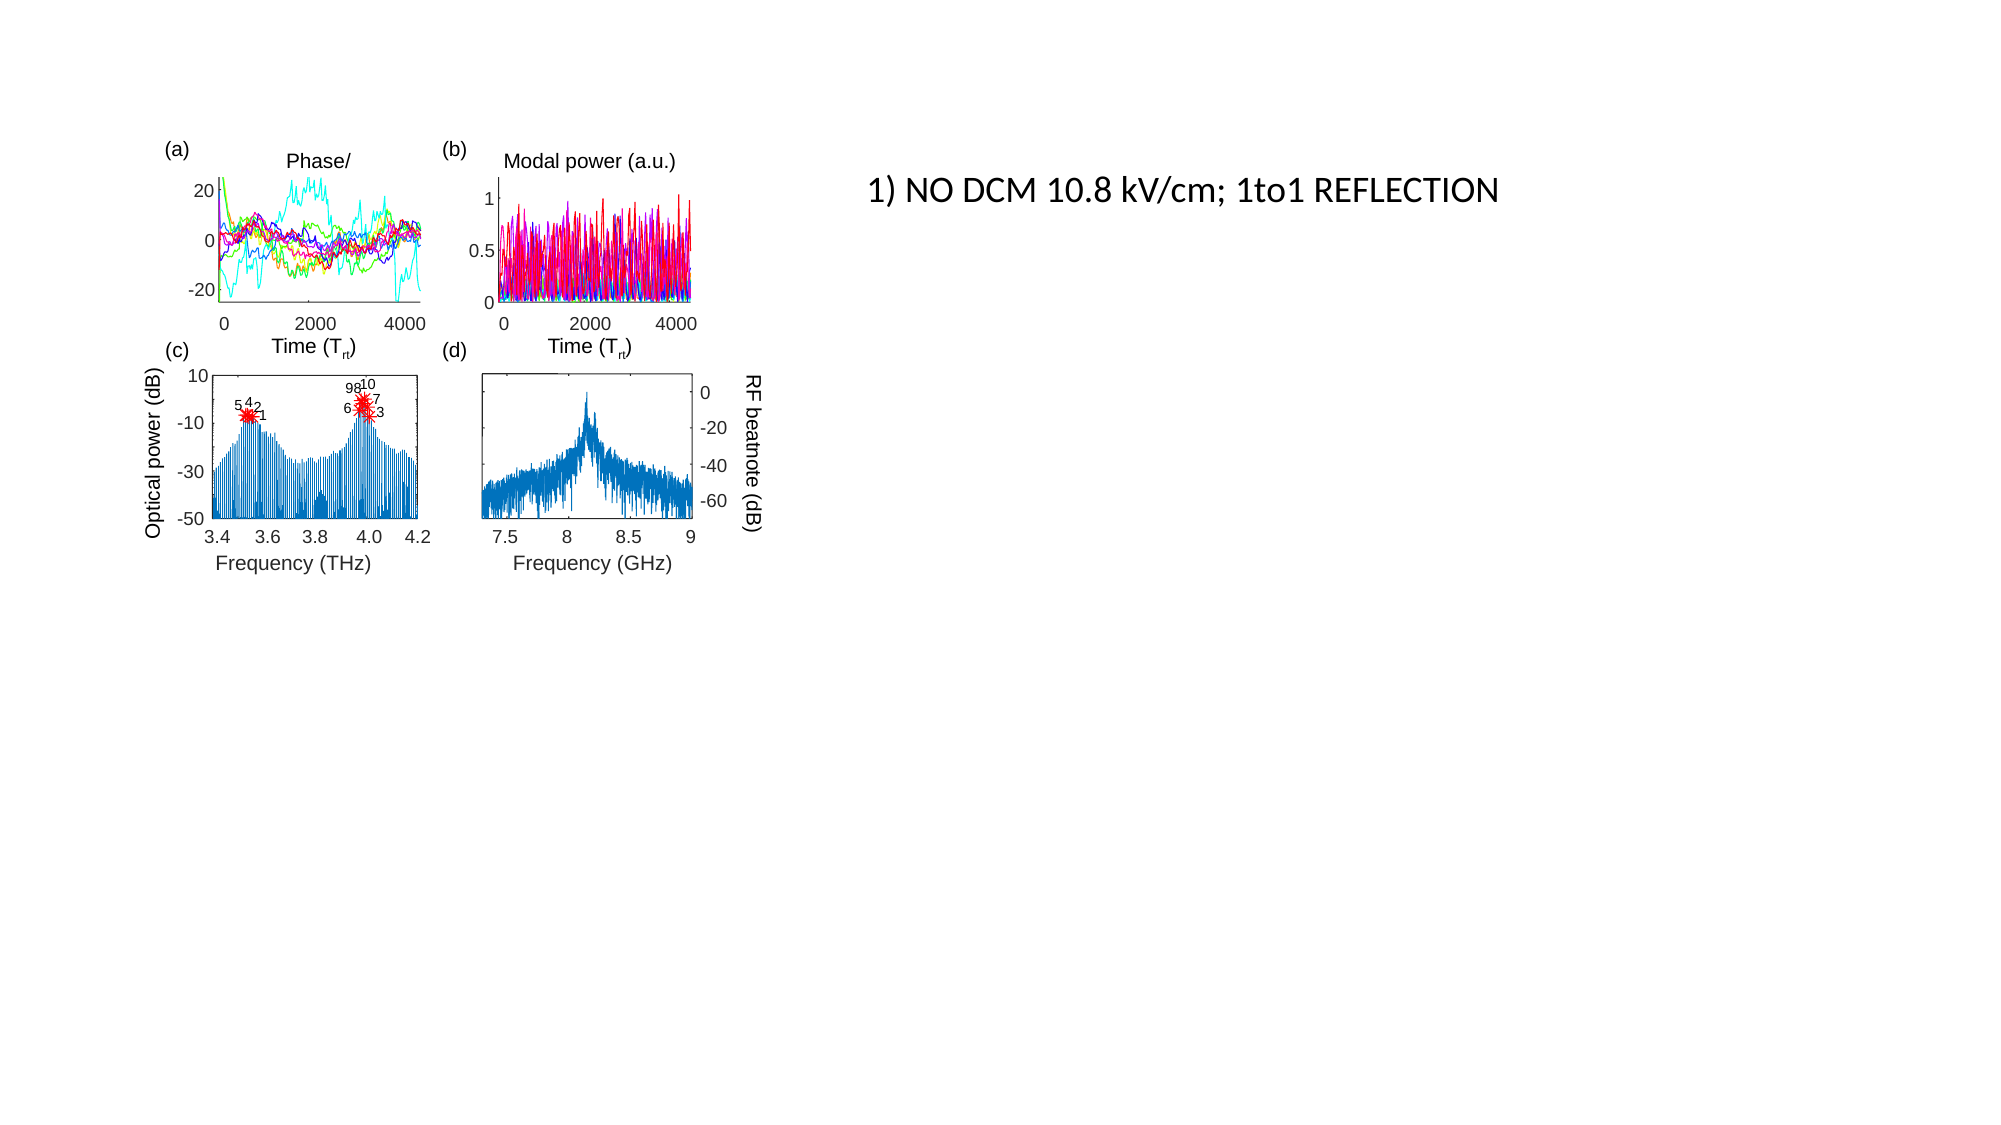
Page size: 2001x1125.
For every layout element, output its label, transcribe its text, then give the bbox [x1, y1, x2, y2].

text_box 1) NO DCM 10.8 kV/cm; 1to1 REFLECTION [851, 157, 1593, 218]
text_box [138, 135, 768, 575]
